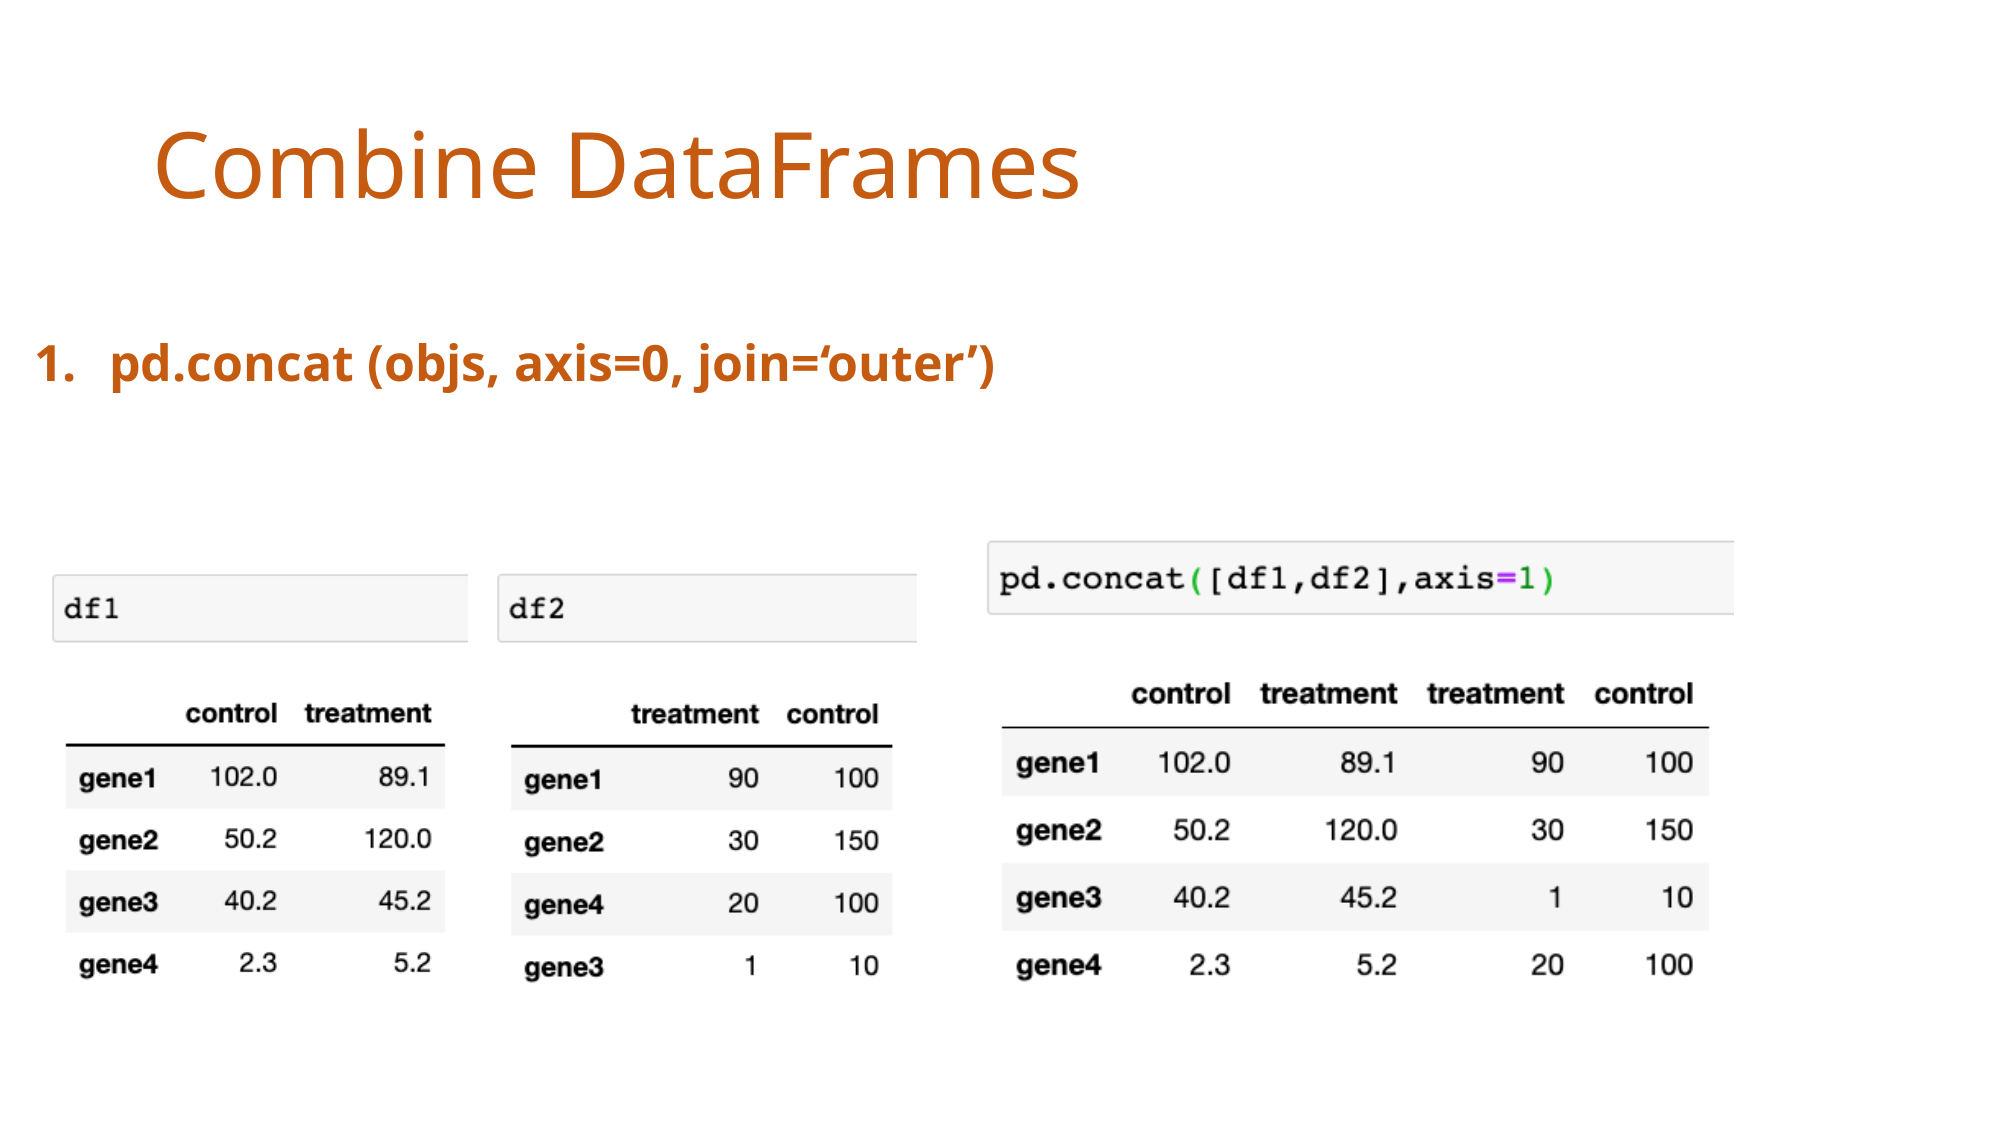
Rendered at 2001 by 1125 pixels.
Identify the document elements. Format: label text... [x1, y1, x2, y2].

picture [976, 528, 1734, 1018]
picture [48, 567, 468, 1022]
picture [487, 562, 917, 1018]
title Combine DataFrames [137, 59, 1863, 278]
text_box pd.concat (objs, axis=0, join=‘outer’) [19, 324, 1011, 449]
